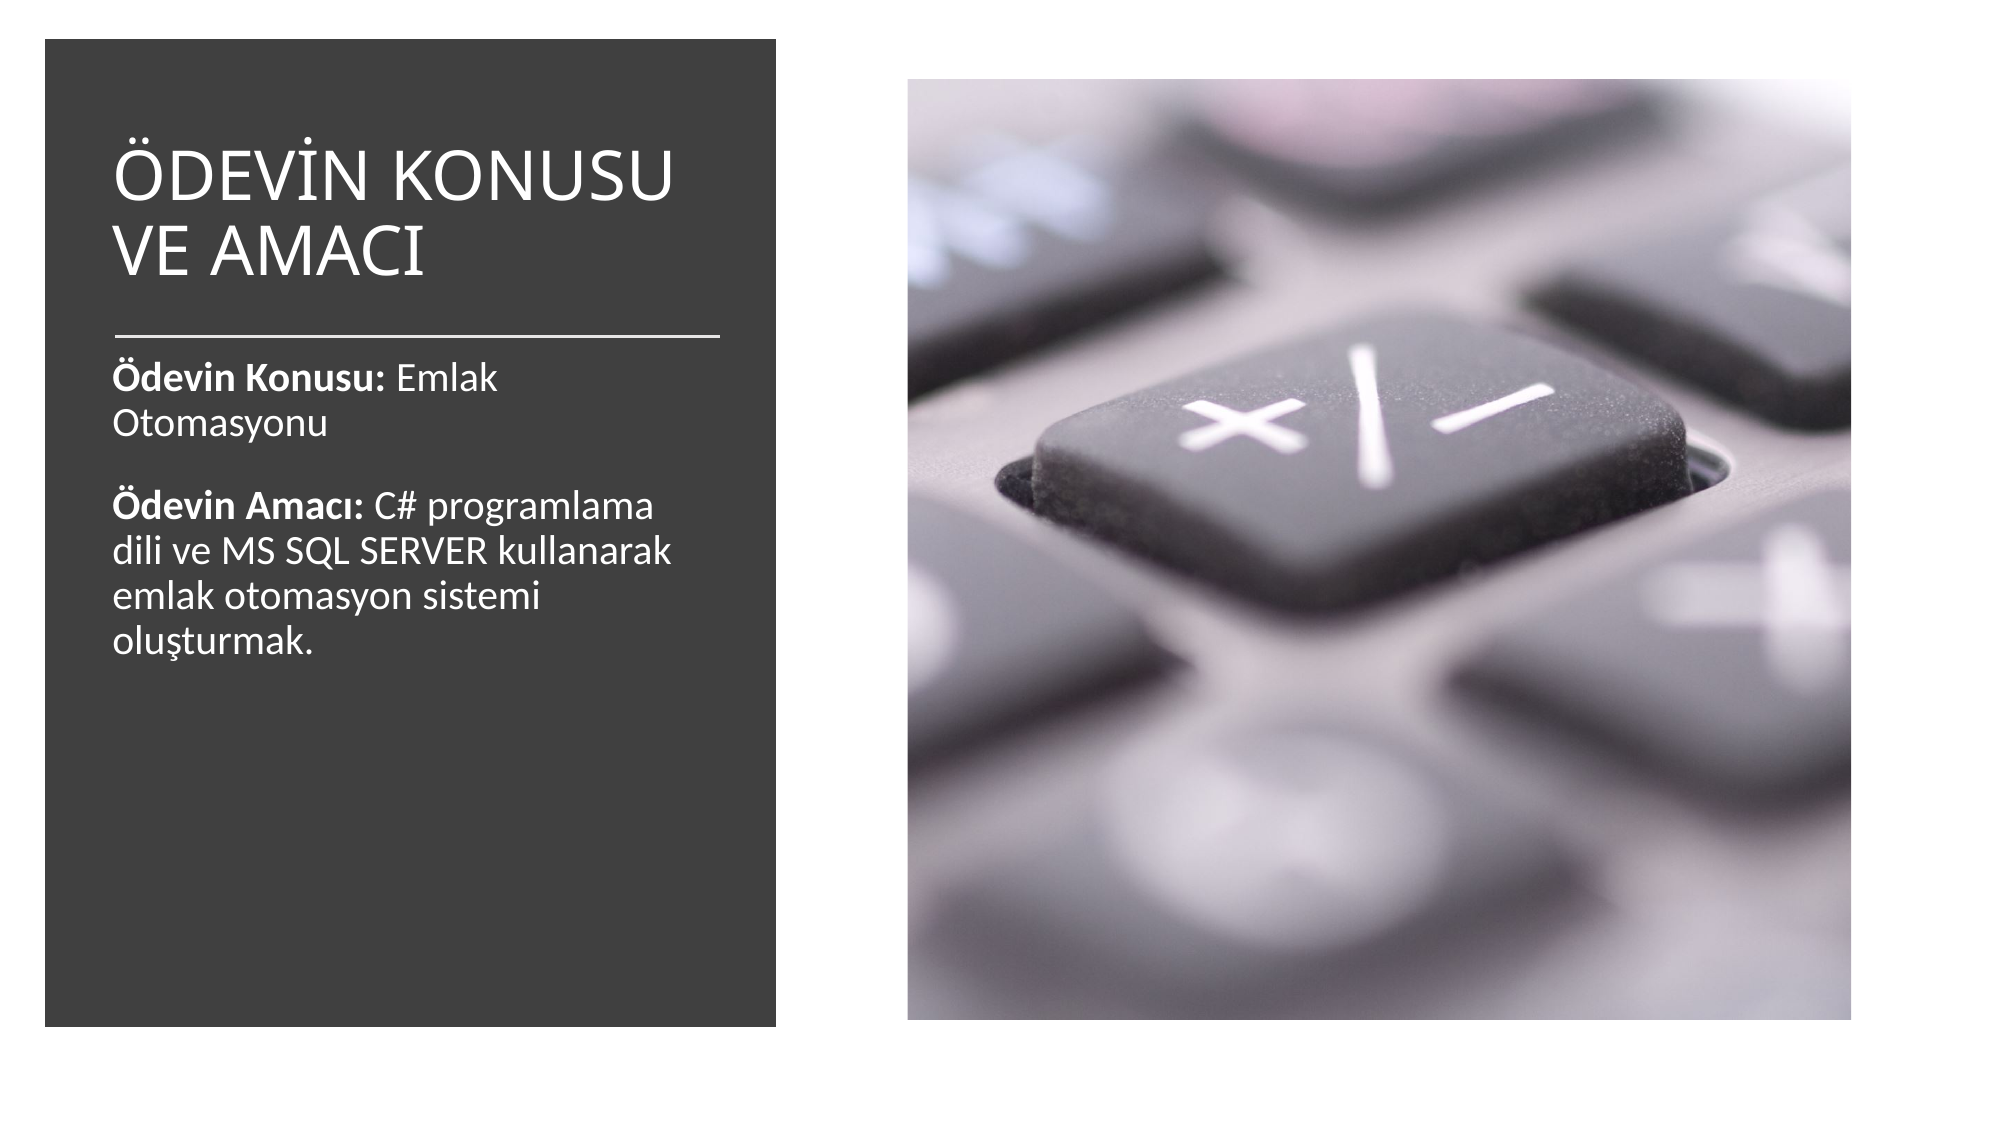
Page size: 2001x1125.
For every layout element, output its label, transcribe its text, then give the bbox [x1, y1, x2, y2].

list Ödevin Konusu: Emlak Otomasyonu Ödevin Amacı: C# programlama dili ve MS SQL SERVER kullanarak emlak otomasyon sistemi oluşturmak. [97, 348, 725, 967]
picture [907, 79, 1852, 1020]
title ÖDEVİN KONUSU VE AMACI [97, 105, 725, 326]
text_box [54, 49, 767, 1018]
